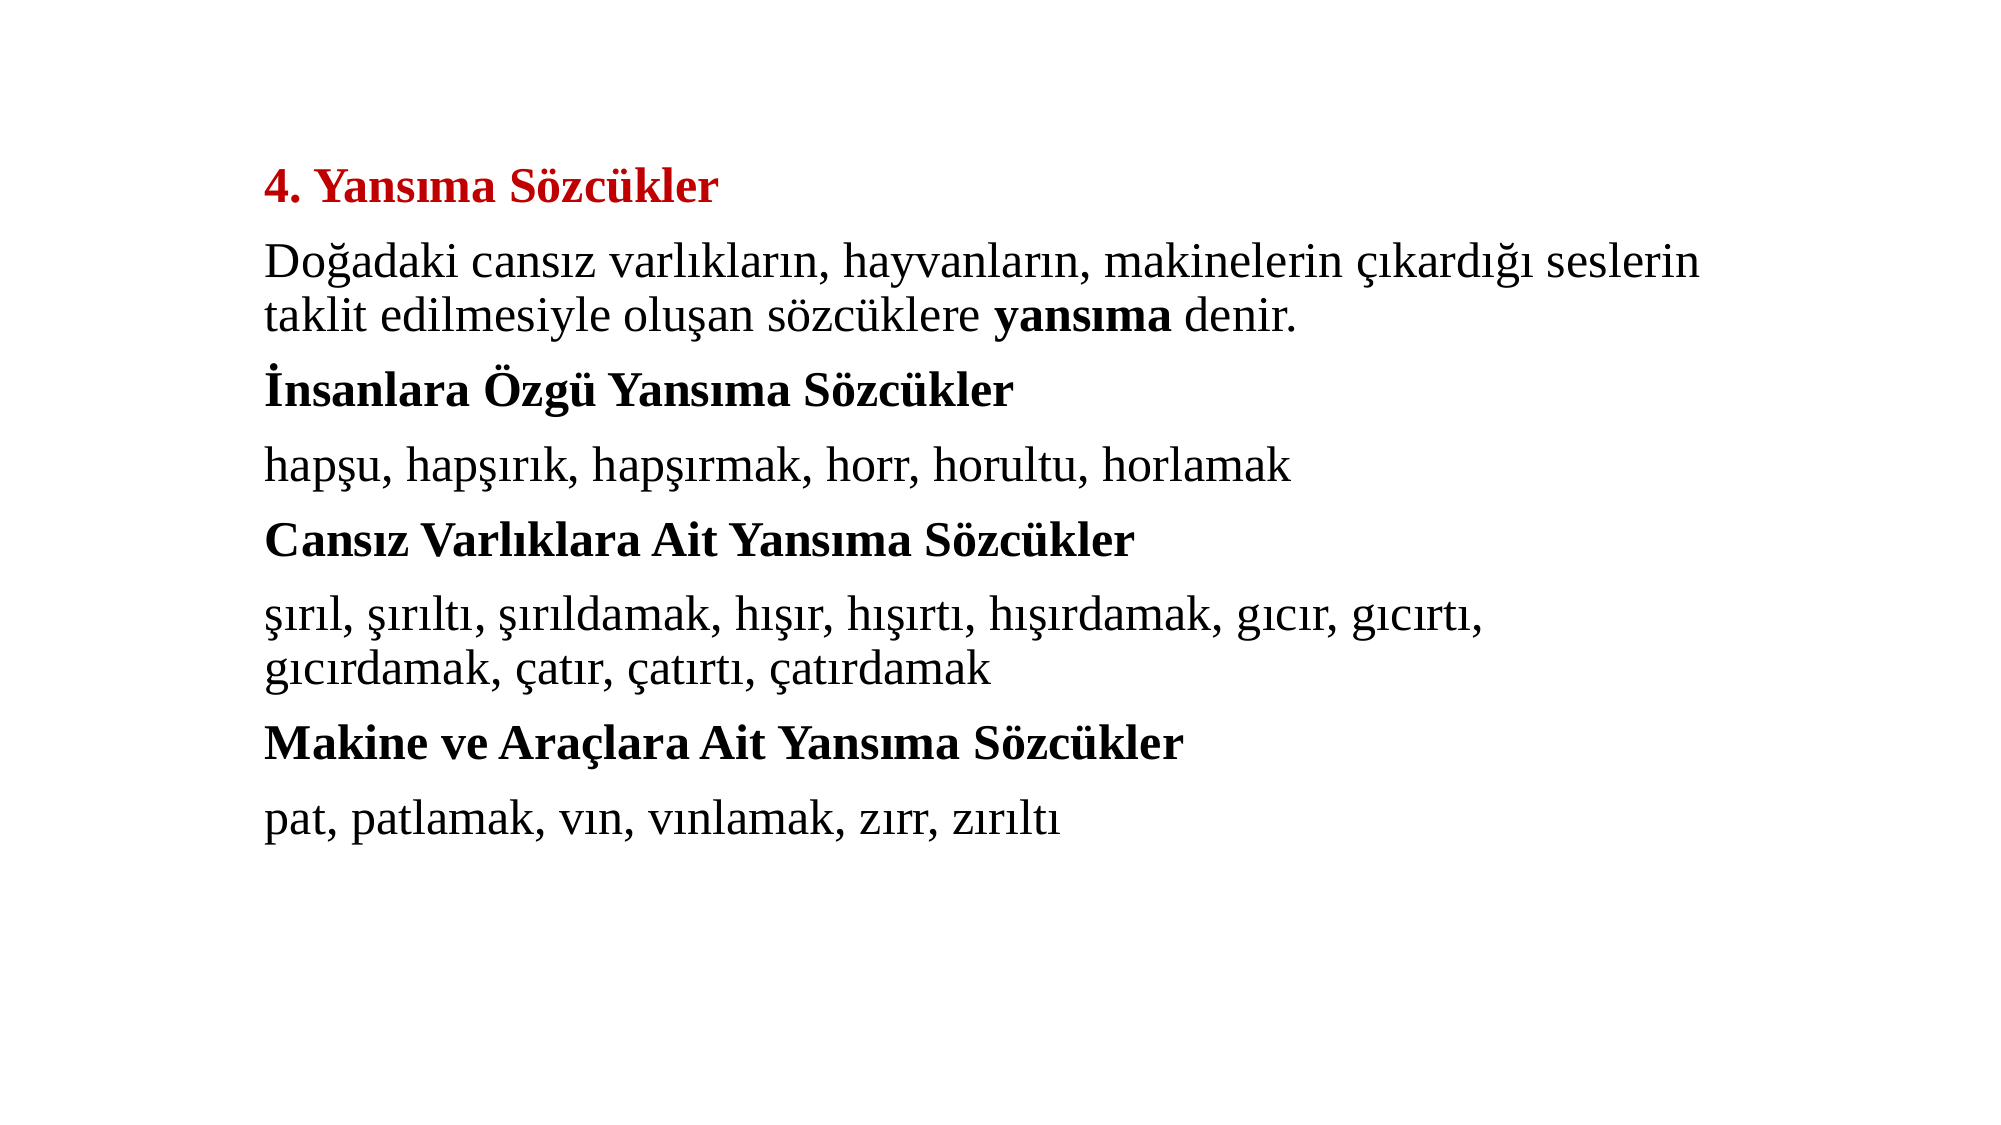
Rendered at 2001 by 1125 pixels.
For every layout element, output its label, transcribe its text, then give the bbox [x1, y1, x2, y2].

text_box 4. Yansıma Sözcükler Doğadaki cansız varlıkların, hayvanların, makinelerin çıkardığı seslerin taklit edilmesiyle oluşan sözcüklere yansıma denir. İnsanlara Özgü Yansıma Sözcükler hapşu, hapşırık, hapşırmak, horr, horultu, horlamak Cansız Varlıklara Ait Yansıma Sözcükler şırıl, şırıltı, şırıldamak, hışır, hışırtı, hışırdamak, gıcır, gıcırtı, gıcırdamak, çatır, çatırtı, çatırdamak Makine ve Araçlara Ait Yansıma Sözcükler pat, patlamak, vın, vınlamak, zırr, zırıltı [249, 152, 1750, 942]
